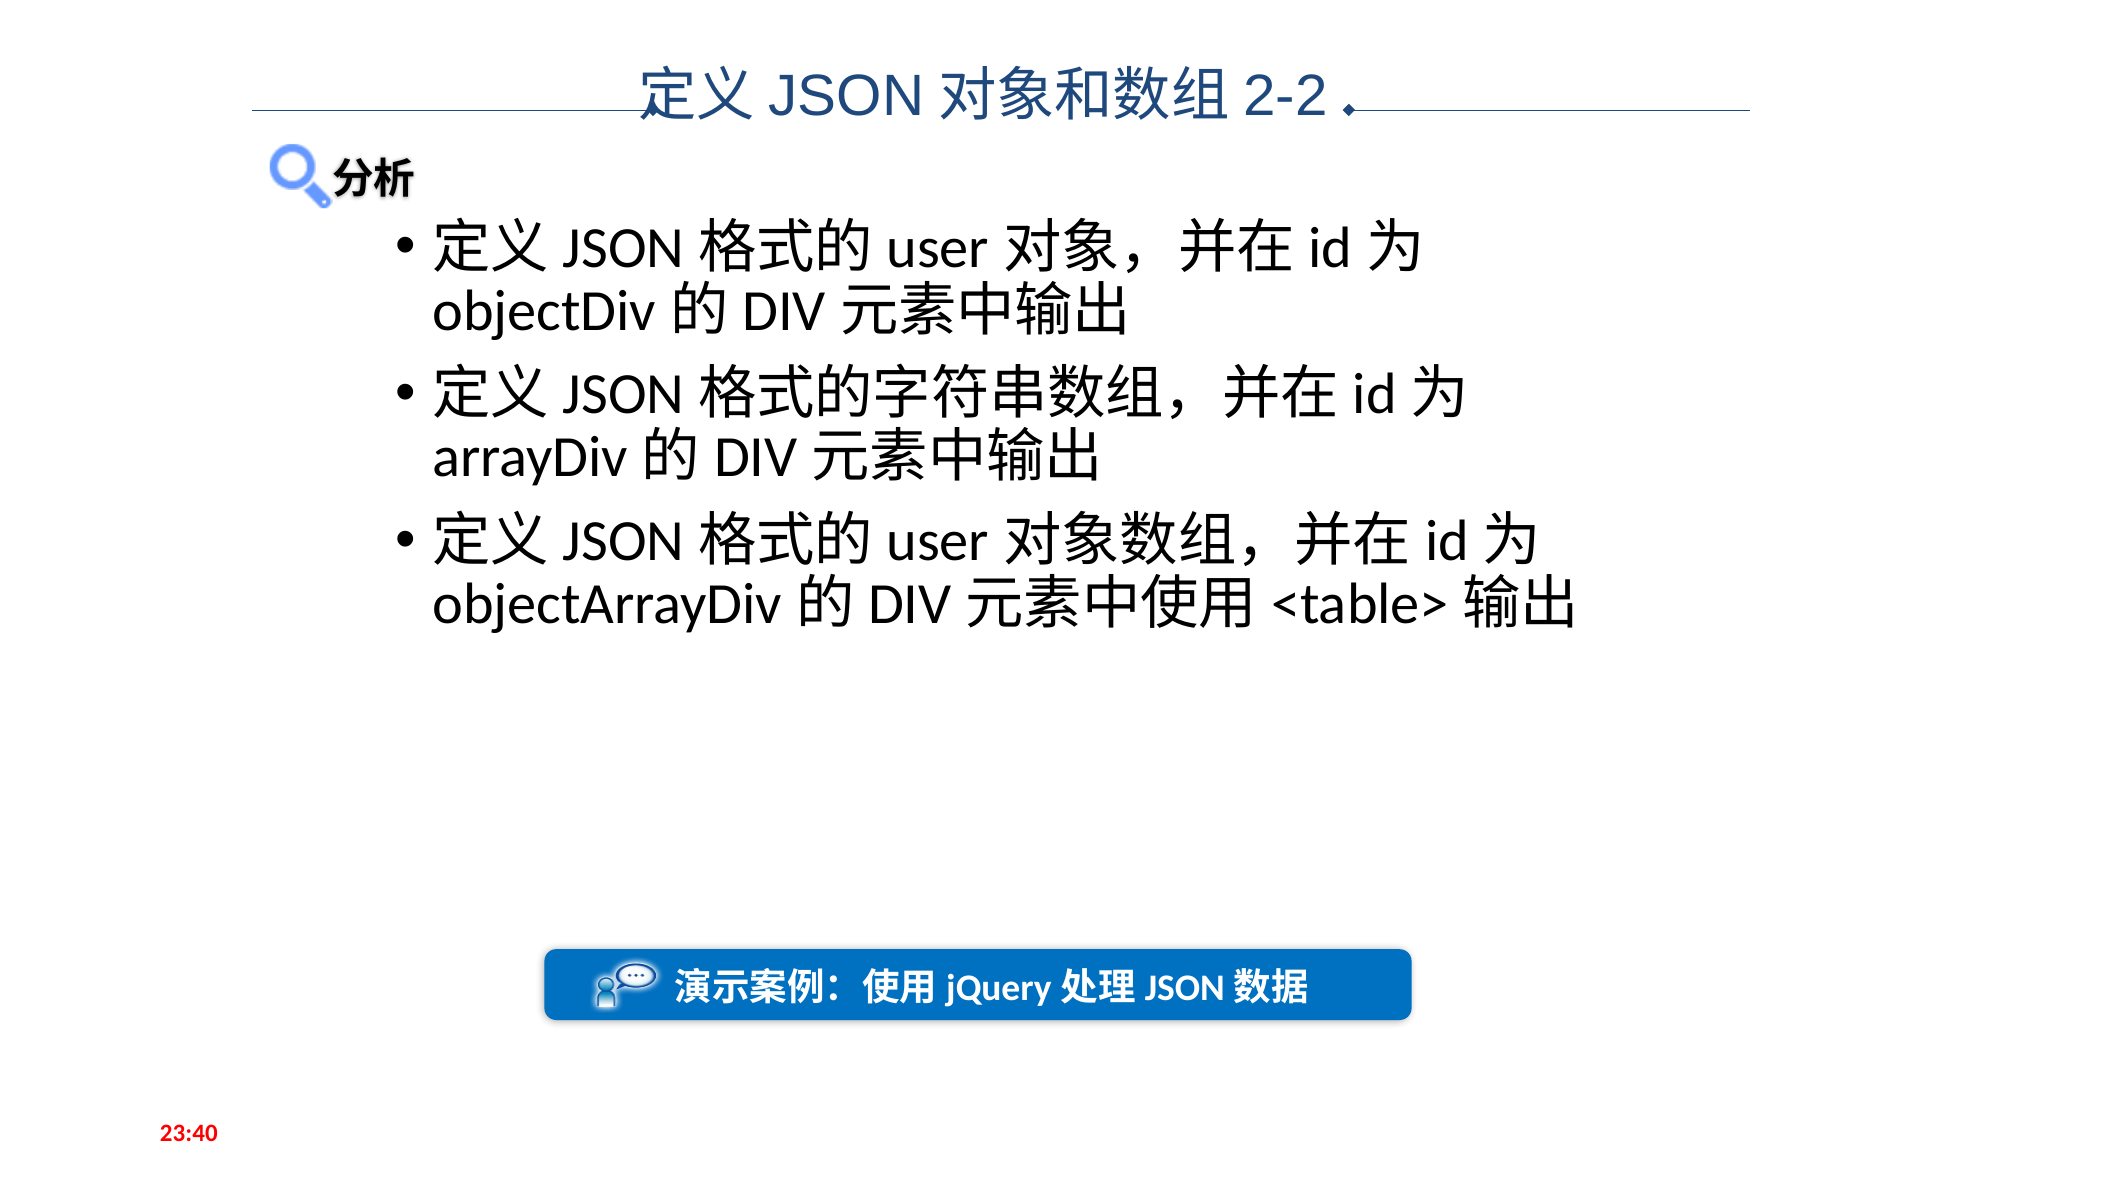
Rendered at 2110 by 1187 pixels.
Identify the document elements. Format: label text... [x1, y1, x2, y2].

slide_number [145, 1099, 620, 1163]
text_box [267, 140, 432, 214]
text_box 定义JSON格式的user对象，并在id为objectDiv的DIV元素中输出 定义JSON格式的字符串数组，并在id为arrayDiv的DIV元素中输出 定义JSON格式的user对象数组，并在id为objectArrayDiv的DIV元素中使用<table>输出 [380, 209, 1635, 1032]
text_box 定义JSON对象和数组2-2 [523, 61, 1443, 132]
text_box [544, 949, 1412, 1020]
